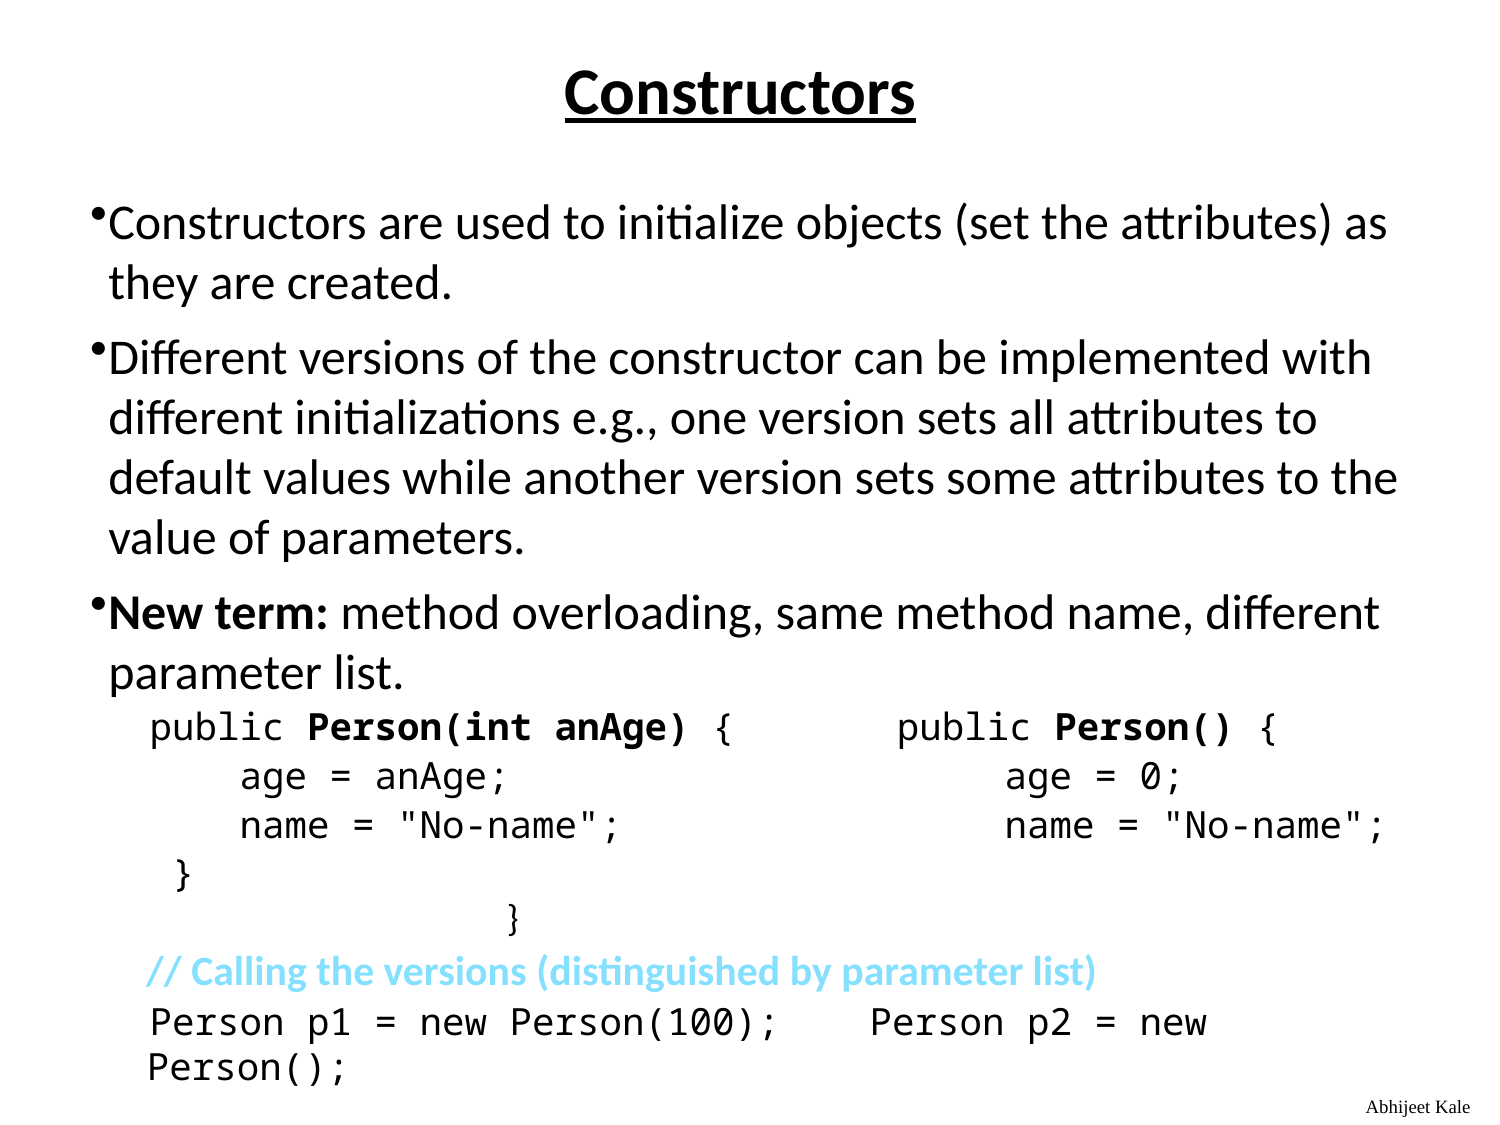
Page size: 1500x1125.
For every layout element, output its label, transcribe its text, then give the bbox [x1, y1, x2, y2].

list Constructors are used to initialize objects (set the attributes) as they are created. Different versions of the constructor can be implemented with different initializations e.g., one version sets all attributes to default values while another version sets some attributes to the value of parameters. New term: method overloading, same method name, different parameter list. public Person(int anAge) { public Person() { age = anAge; age = 0; name = "No-name"; name = "No-name"; } } // Calling the versions (distinguished by parameter list) Person p1 = new Person(100); Person p2 = new Person(); [75, 181, 1417, 1063]
title Constructors [70, 49, 1411, 136]
